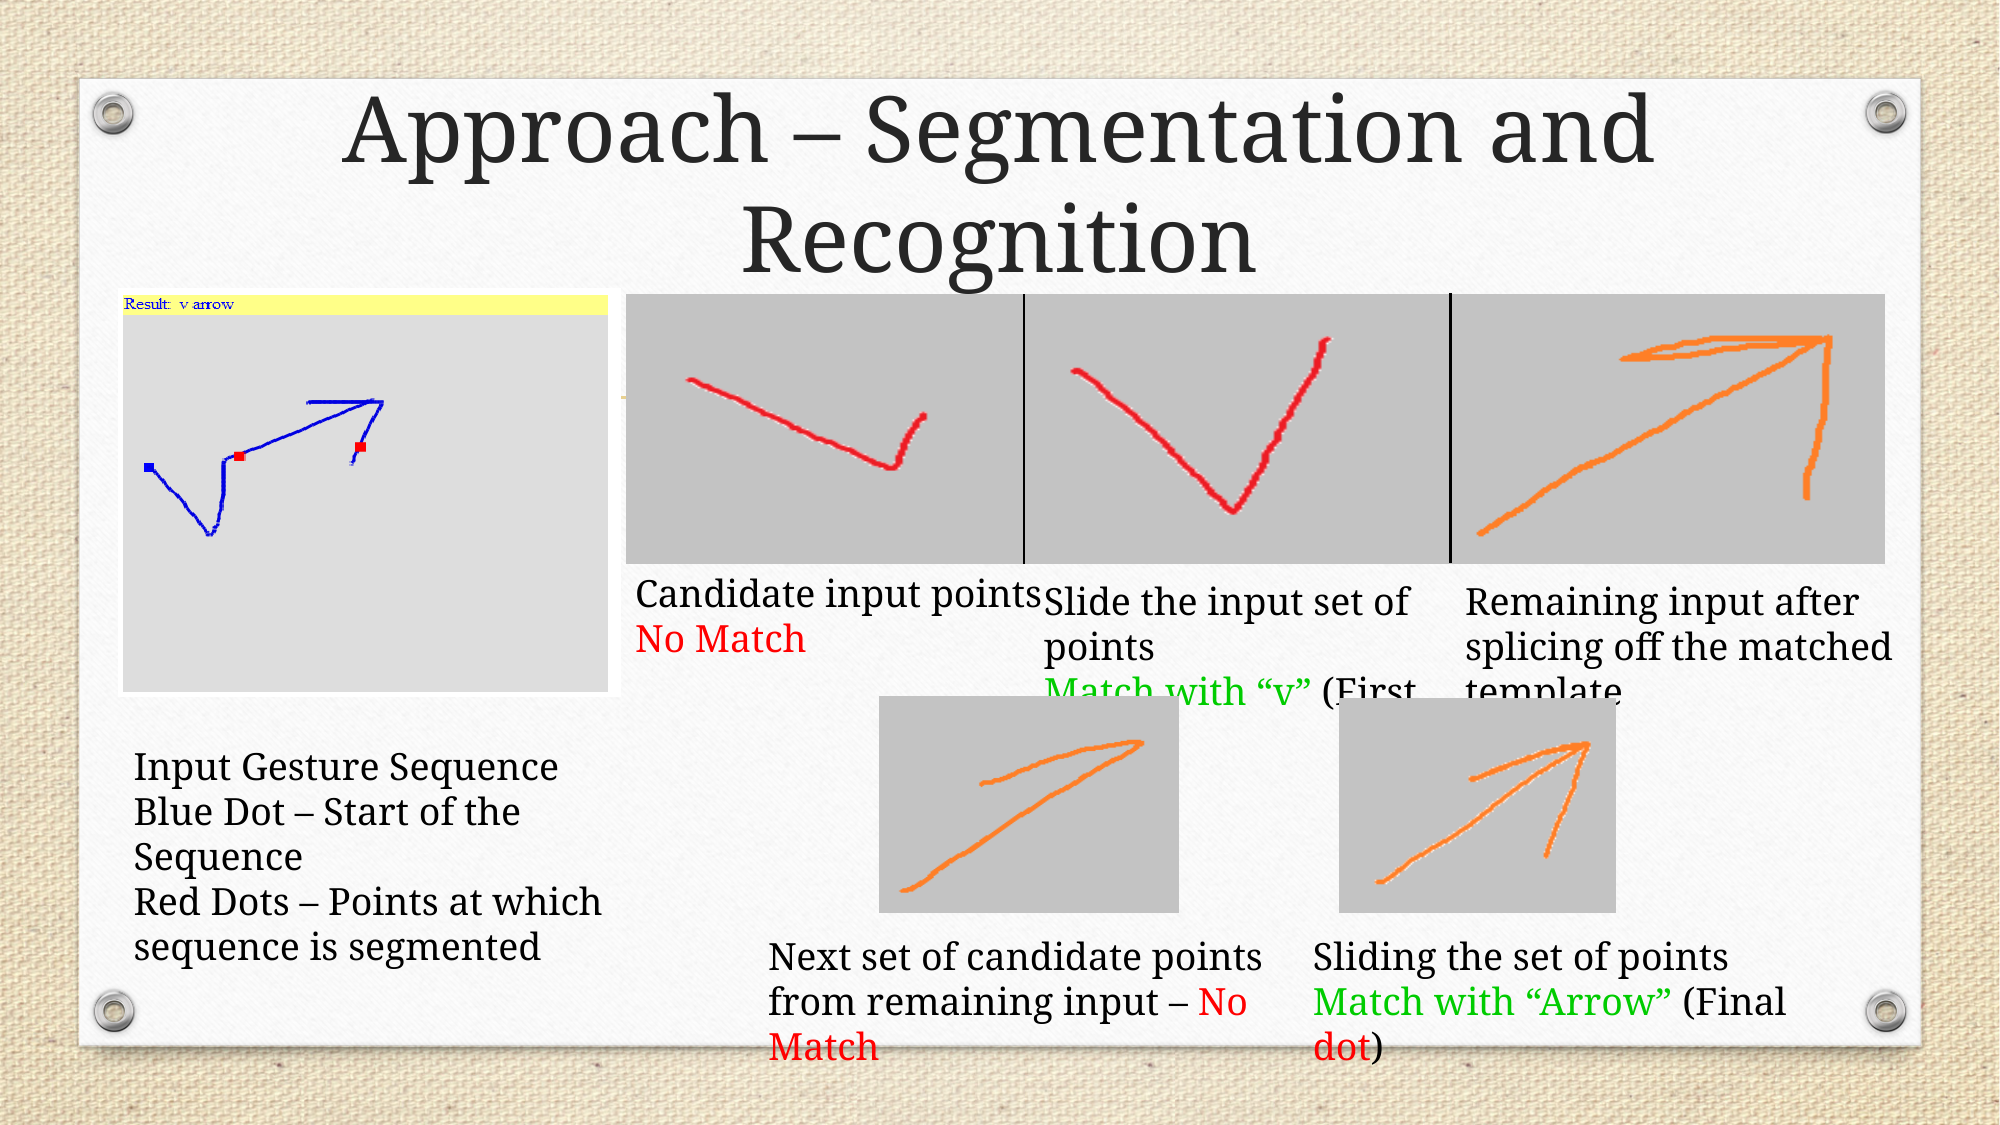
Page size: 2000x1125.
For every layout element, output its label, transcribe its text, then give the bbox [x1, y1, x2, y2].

title Approach – Segmentation and Recognition [212, 74, 1788, 289]
text_box Input Gesture Sequence Blue Dot – Start of the Sequence Red Dots – Points at which sequence is segmented [118, 735, 660, 976]
text_box Remaining input after splicing off the matched template [1450, 570, 1921, 720]
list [118, 287, 621, 698]
text_box Sliding the set of points Match with “Arrow” (Final dot) [1298, 925, 1818, 1076]
picture [0, 0, 2000, 1125]
text_box Slide the input set of points Match with “v” (First dot) [1029, 570, 1450, 765]
text_box Next set of candidate points from remaining input – No Match [753, 925, 1282, 1076]
text_box Candidate input points No Match [621, 562, 1067, 668]
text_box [626, 292, 1886, 565]
